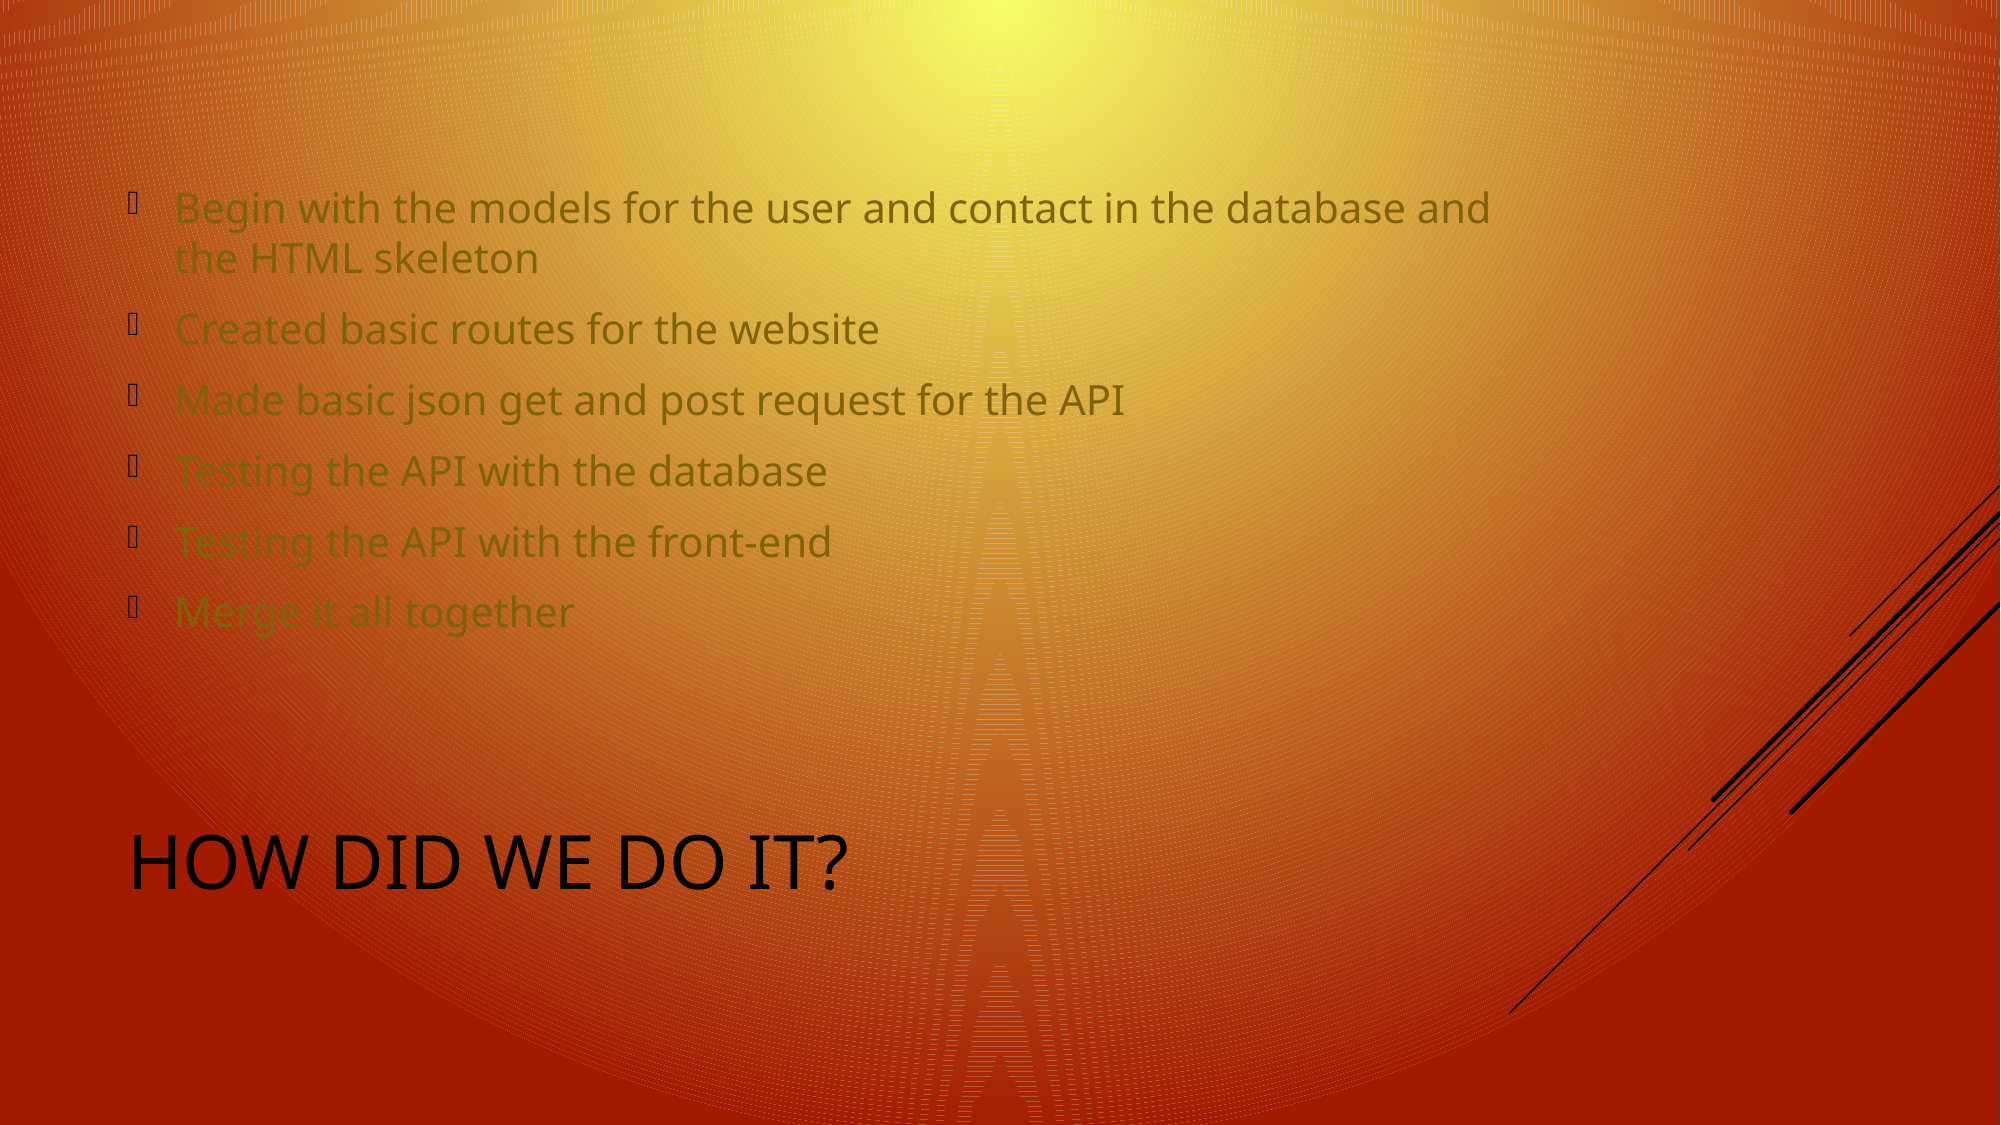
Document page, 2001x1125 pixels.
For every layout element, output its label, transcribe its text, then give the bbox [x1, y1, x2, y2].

title How did we do it? [112, 736, 1513, 984]
list Begin with the models for the user and contact in the database and the HTML skeleton Created basic routes for the website Made basic json get and post request for the API Testing the API with the database Testing the API with the front-end Merge it all together [112, 112, 1513, 706]
